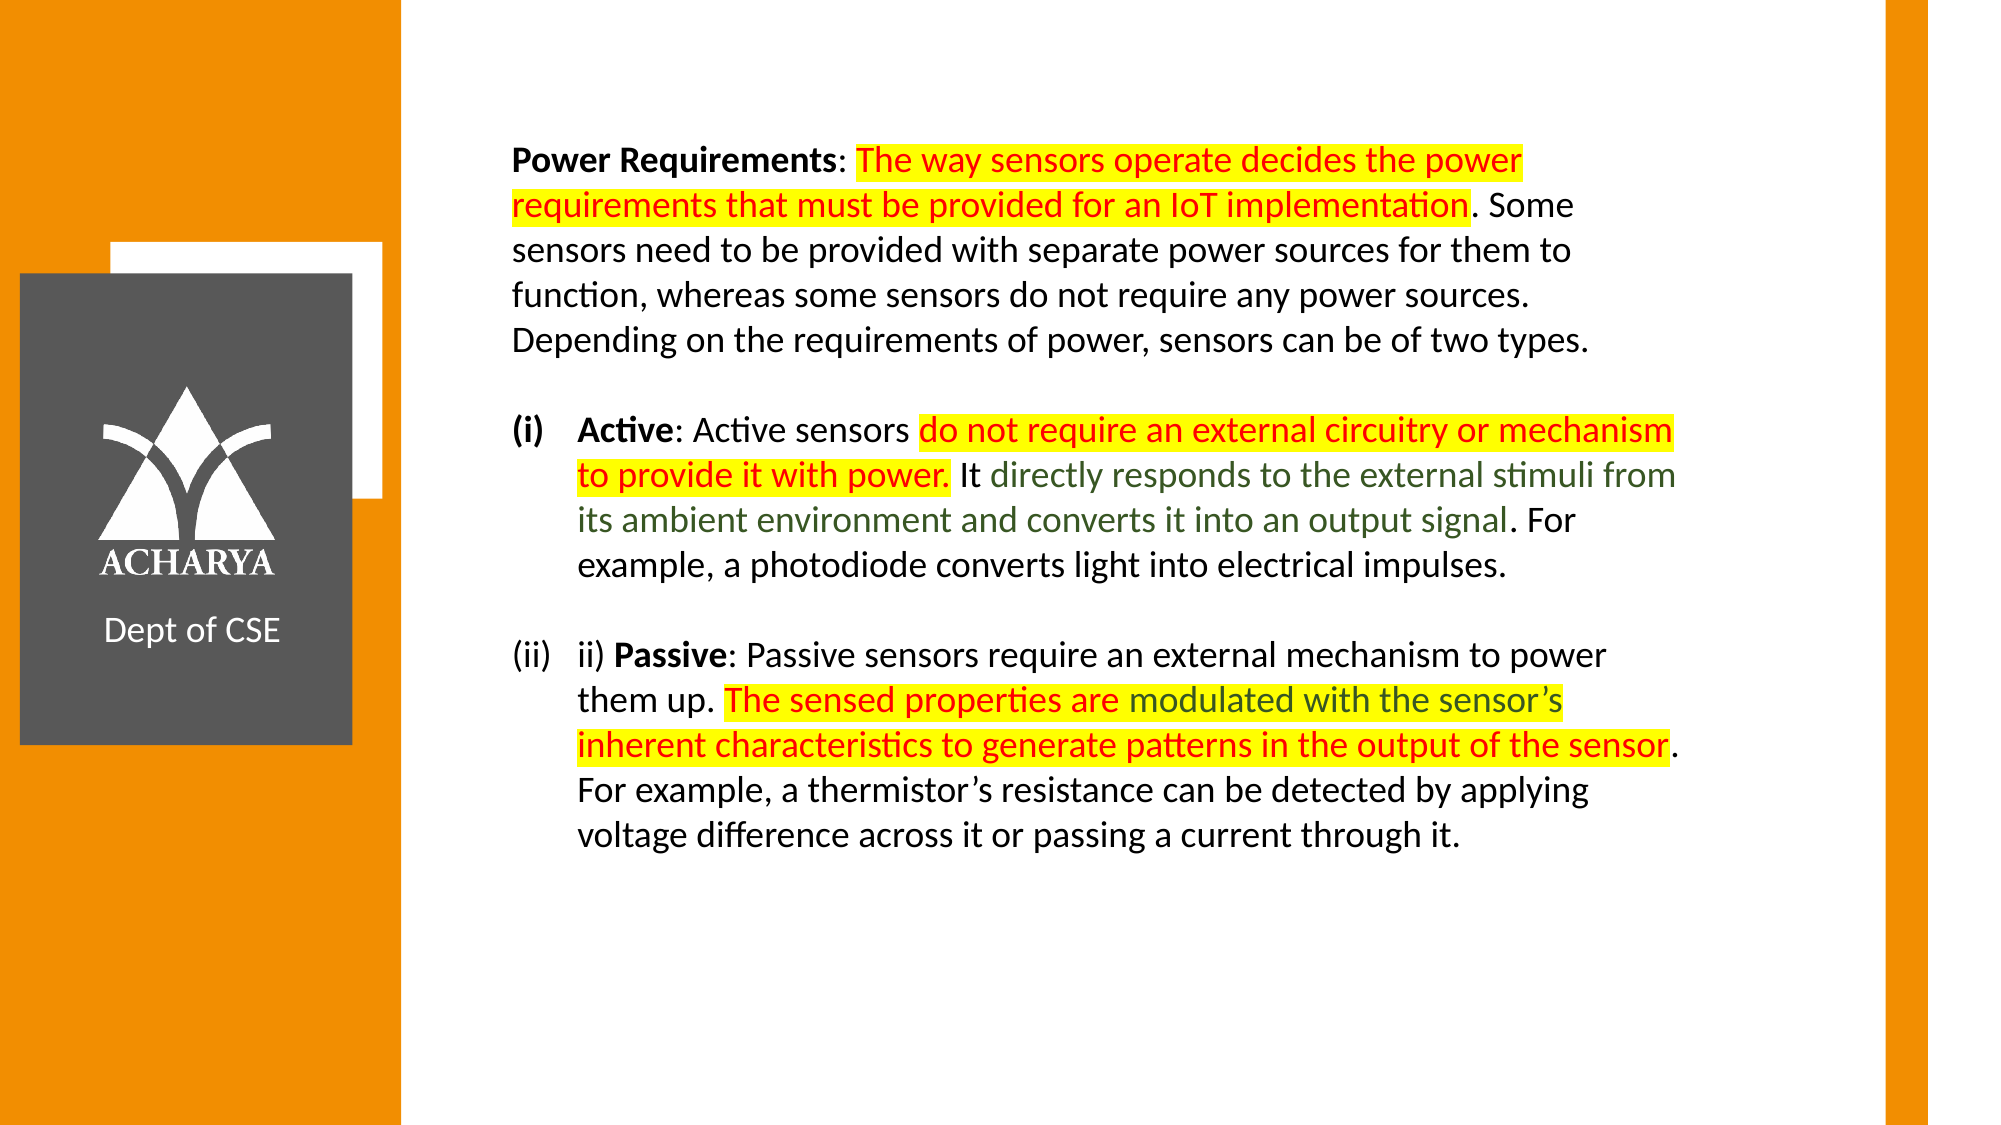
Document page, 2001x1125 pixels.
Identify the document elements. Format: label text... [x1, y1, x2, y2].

text_box Power Requirements: The way sensors operate decides the power requirements that must be provided for an IoT implementation. Some sensors need to be provided with separate power sources for them to function, whereas some sensors do not require any power sources. Depending on the requirements of power, sensors can be of two types. Active: Active sensors do not require an external circuitry or mechanism to provide it with power. It directly responds to the external stimuli from its ambient environment and converts it into an output signal. For example, a photodiode converts light into electrical impulses. ii) Passive: Passive sensors require an external mechanism to power them up. The sensed properties are modulated with the sensor’s inherent characteristics to generate patterns in the output of the sensor. For example, a thermistor’s resistance can be detected by applying voltage difference across it or passing a current through it. [497, 127, 1709, 863]
text_box [1885, 0, 1928, 1125]
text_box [19, 241, 383, 745]
text_box [0, 0, 402, 1125]
